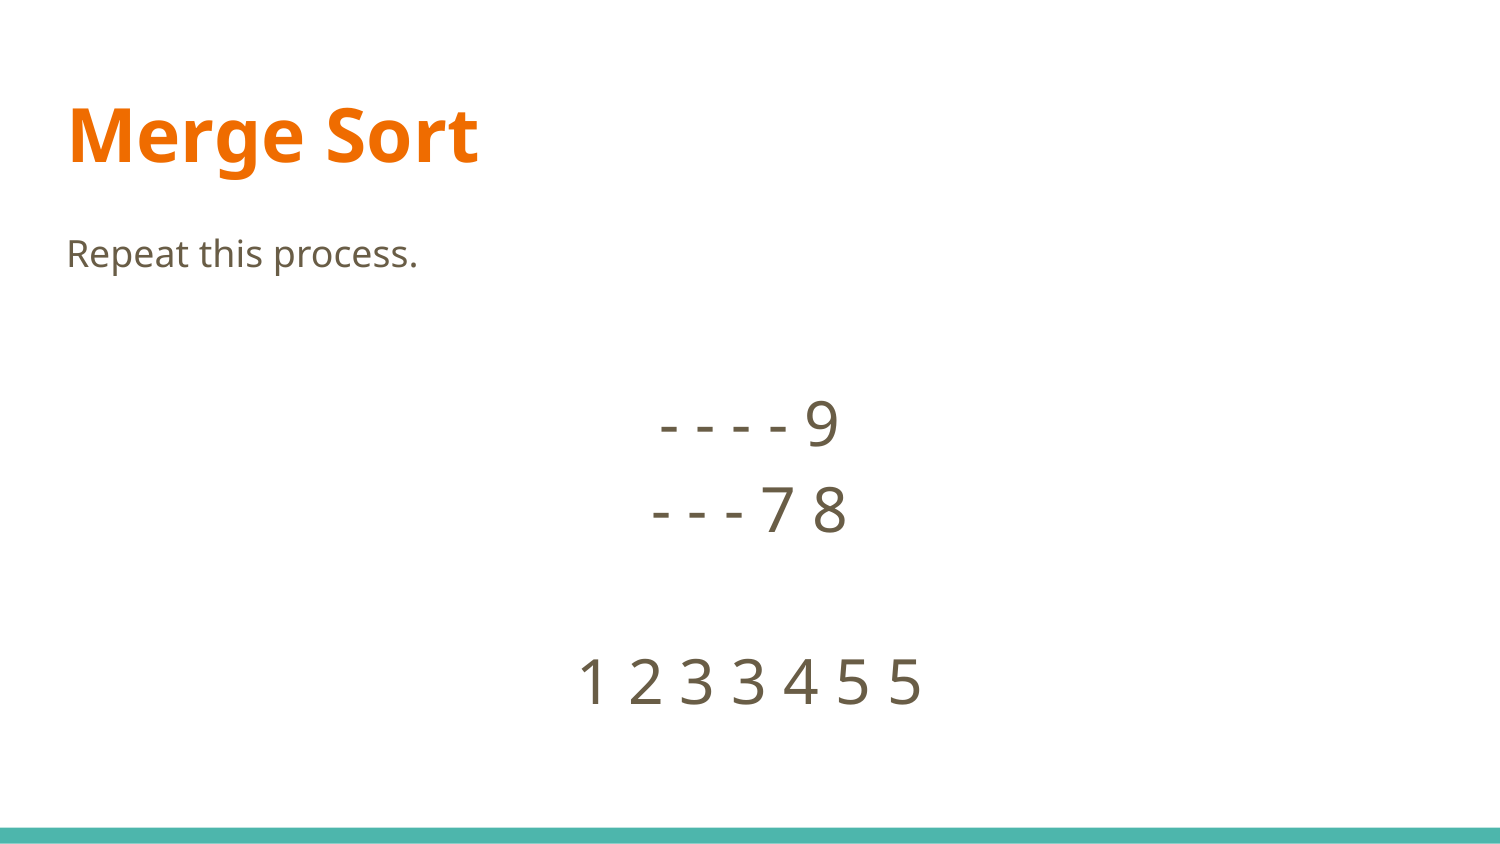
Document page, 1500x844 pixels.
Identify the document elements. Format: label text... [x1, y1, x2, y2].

title Merge Sort [51, 72, 1449, 189]
list Repeat this process. [51, 207, 1449, 288]
list - - - - 9 - - - 7 8 1 2 3 3 4 5 5 [51, 357, 1449, 750]
